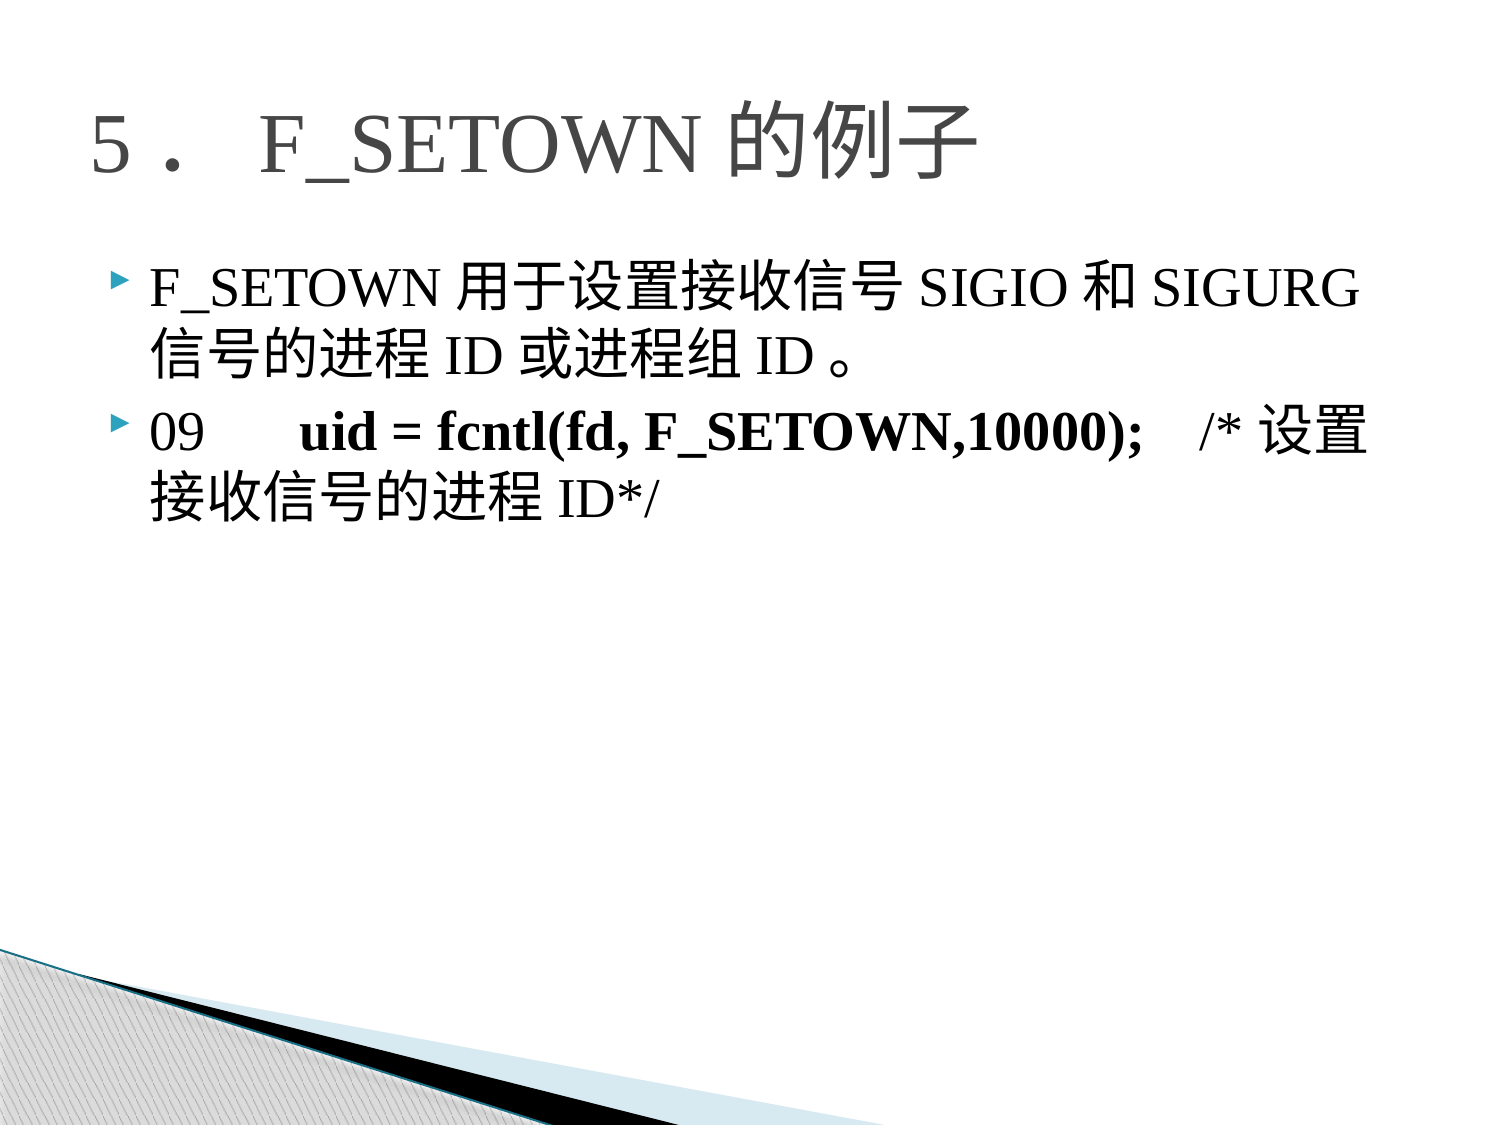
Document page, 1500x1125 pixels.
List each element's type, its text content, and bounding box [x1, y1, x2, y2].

title 5．F_SETOWN的例子 [75, 45, 1425, 233]
list F_SETOWN用于设置接收信号SIGIO和SIGURG信号的进程ID或进程组ID。 09 uid = fcntl(fd, F_SETOWN,10000); /*设置接收信号的进程ID*/ [75, 243, 1425, 986]
